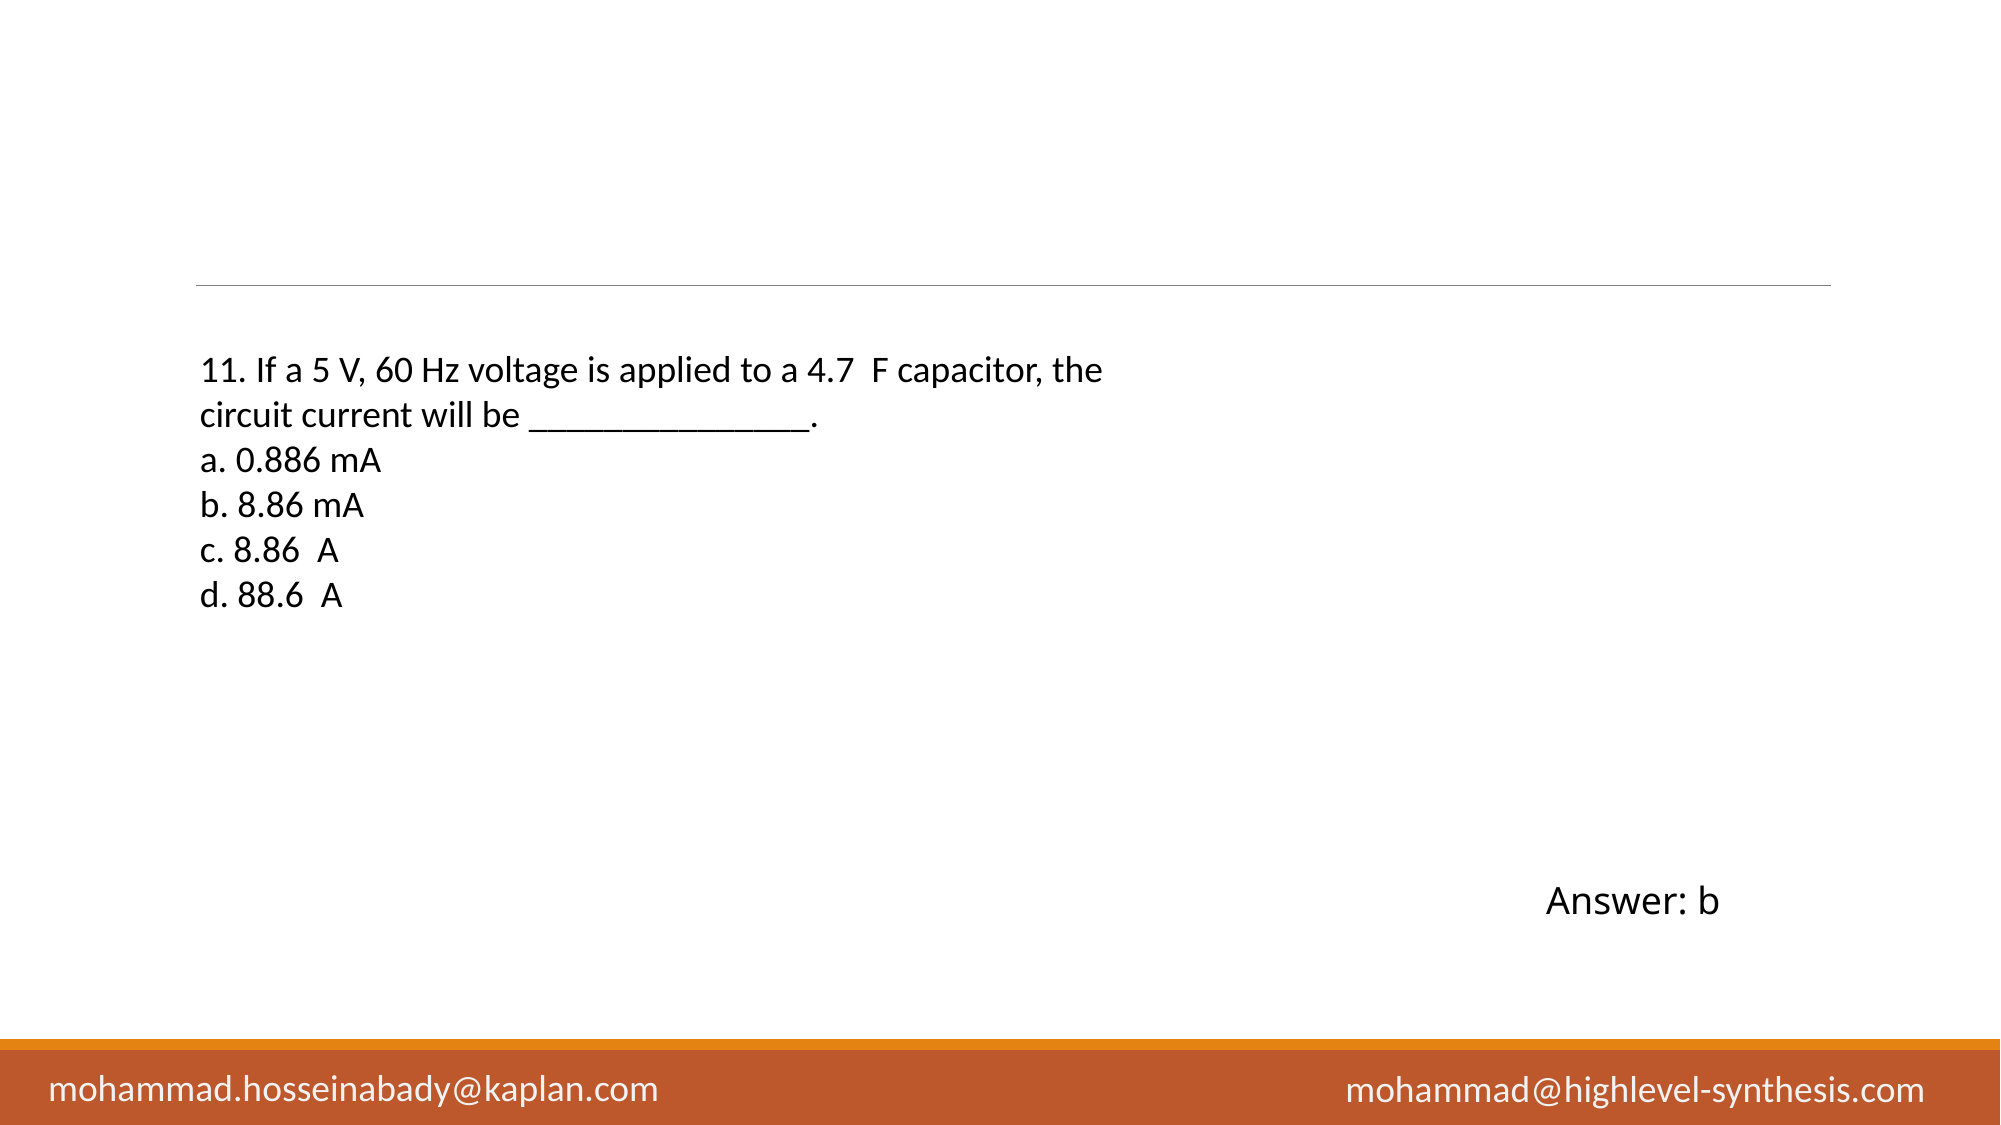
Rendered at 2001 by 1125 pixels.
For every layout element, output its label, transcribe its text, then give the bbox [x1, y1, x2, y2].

text_box Answer: b [1531, 869, 1784, 930]
